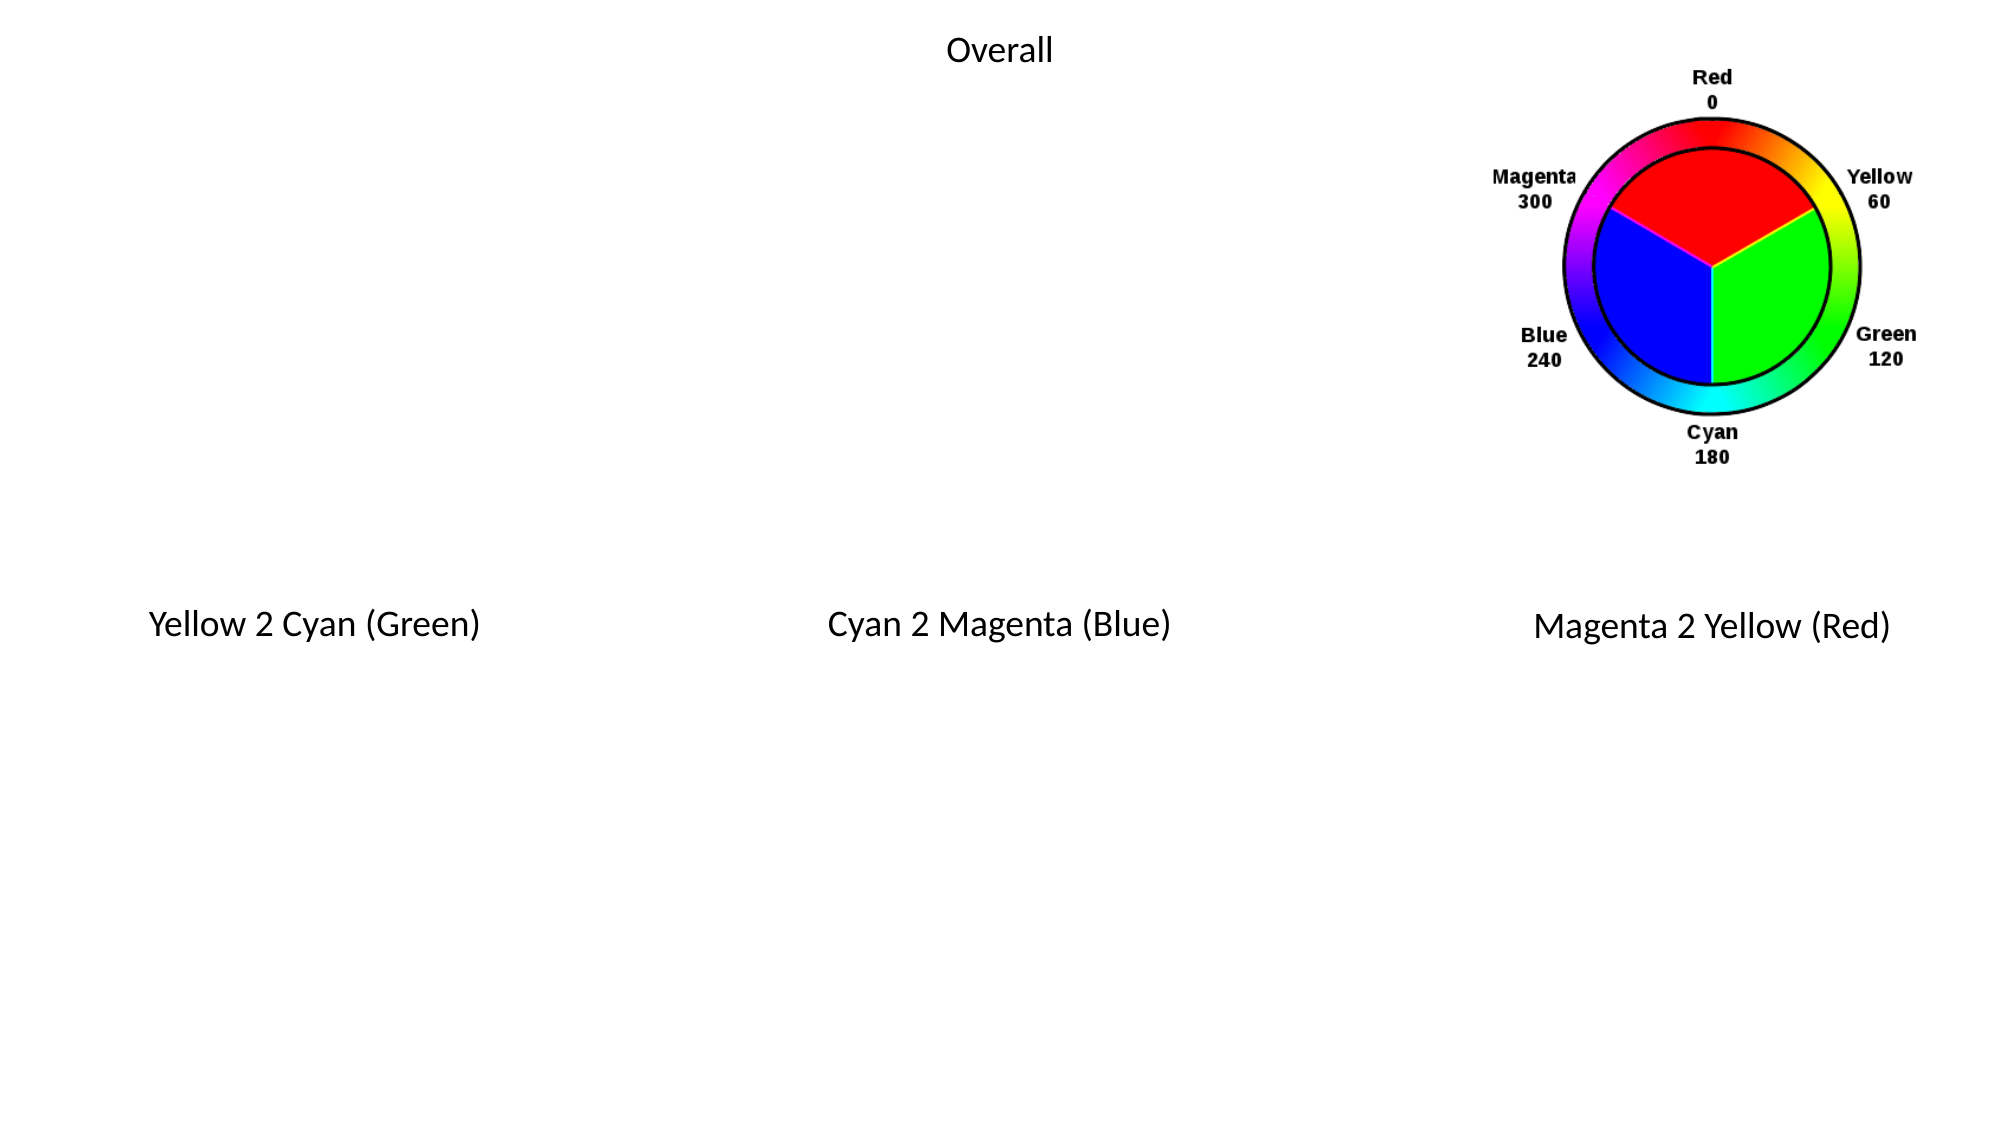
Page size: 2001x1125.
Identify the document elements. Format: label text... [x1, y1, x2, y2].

picture [1476, 30, 1949, 503]
text_box Magenta 2 Yellow (Red) [1501, 593, 1924, 654]
text_box Yellow 2 Cyan (Green) [123, 591, 507, 652]
text_box Overall [788, 17, 1212, 78]
text_box Cyan 2 Magenta (Blue) [788, 591, 1212, 652]
